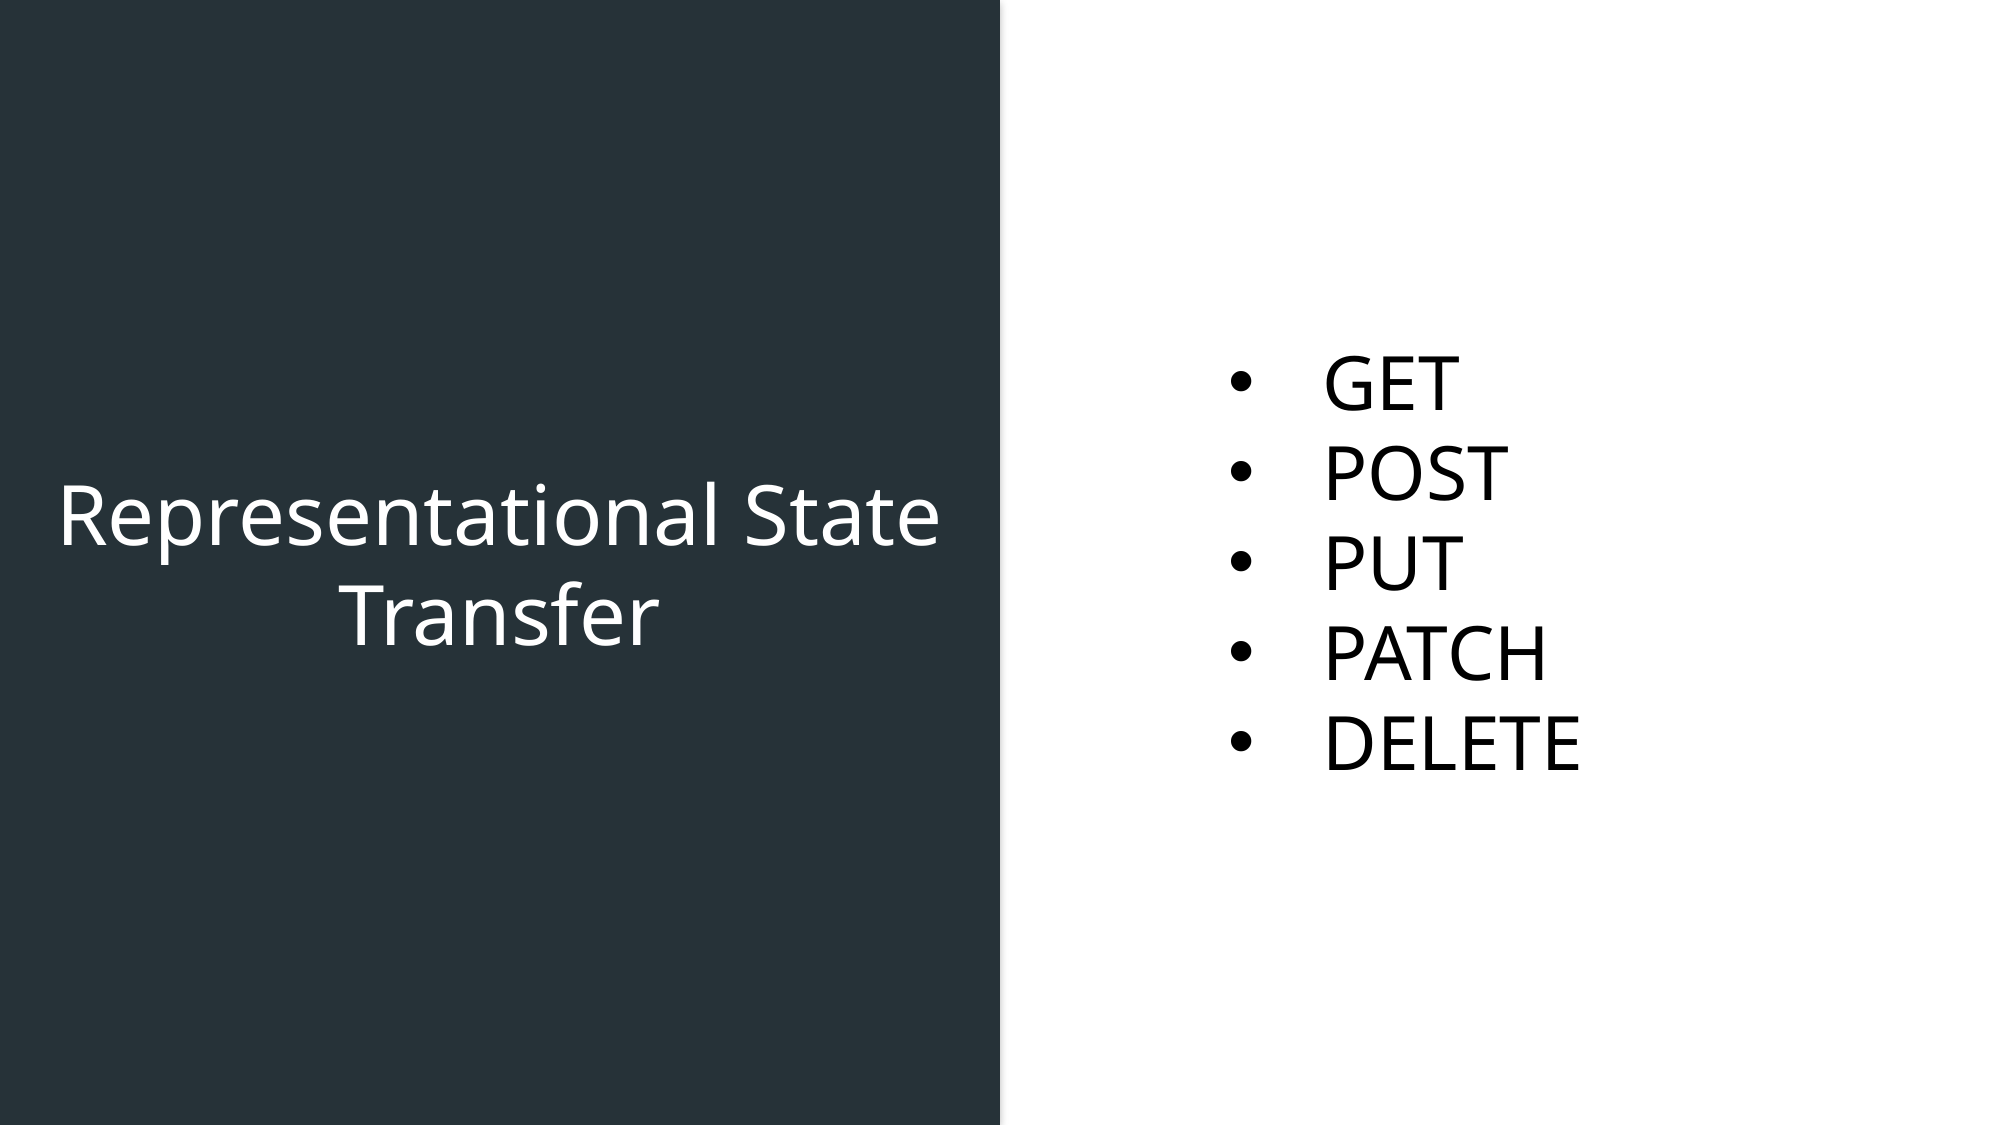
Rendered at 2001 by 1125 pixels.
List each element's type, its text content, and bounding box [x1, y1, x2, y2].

text_box GET POST PUT PATCH DELETE [1214, 327, 1986, 793]
text_box Representational State Transfer [0, 0, 1001, 1125]
